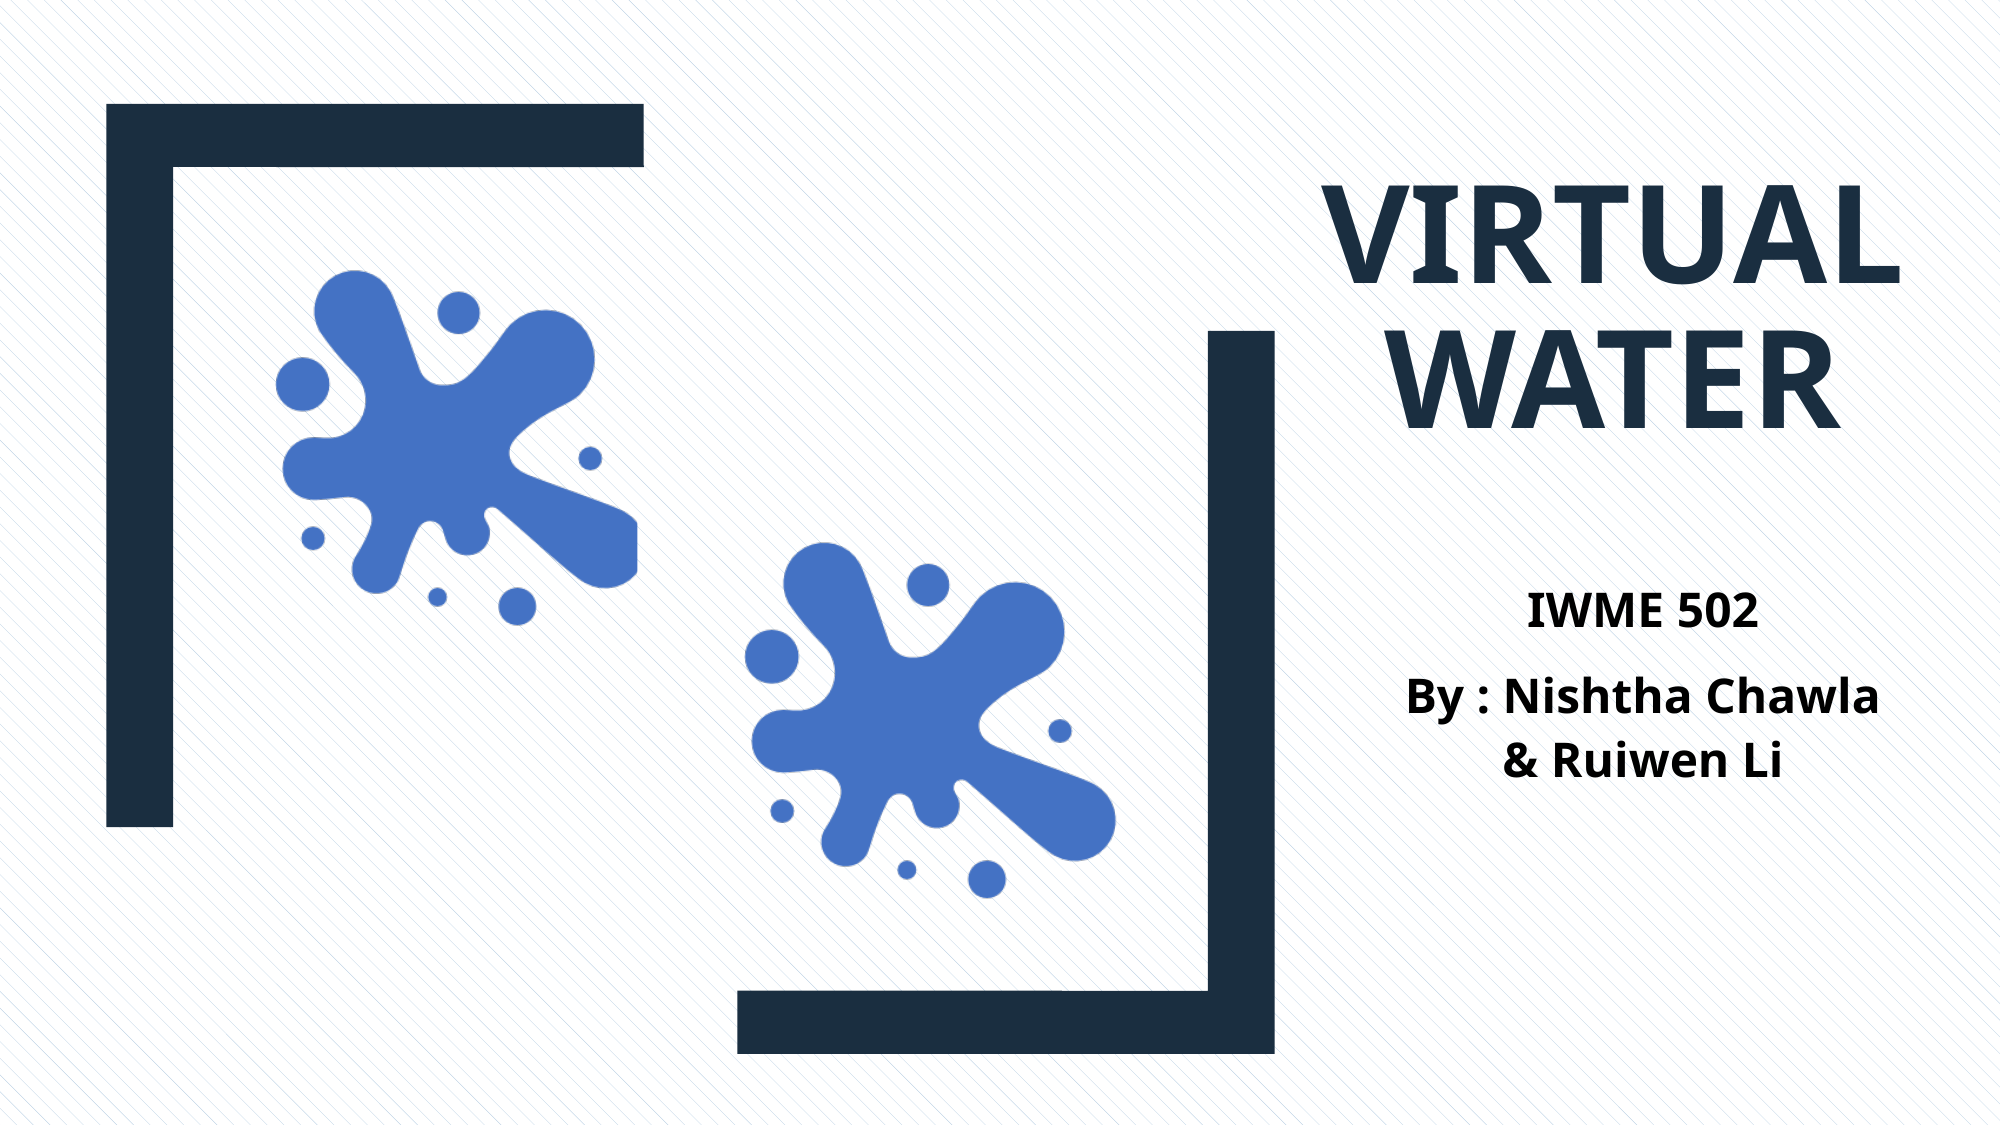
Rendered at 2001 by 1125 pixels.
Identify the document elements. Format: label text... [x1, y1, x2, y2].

picture [266, 219, 638, 670]
subtitle IWME 502 By : Nishtha Chawla & Ruiwen Li [1368, 565, 1919, 860]
text_box [737, 330, 1275, 1054]
text_box [106, 103, 644, 828]
text_box [0, 0, 2000, 1125]
title Virtual Water [1301, 47, 1925, 466]
picture [703, 501, 1155, 924]
